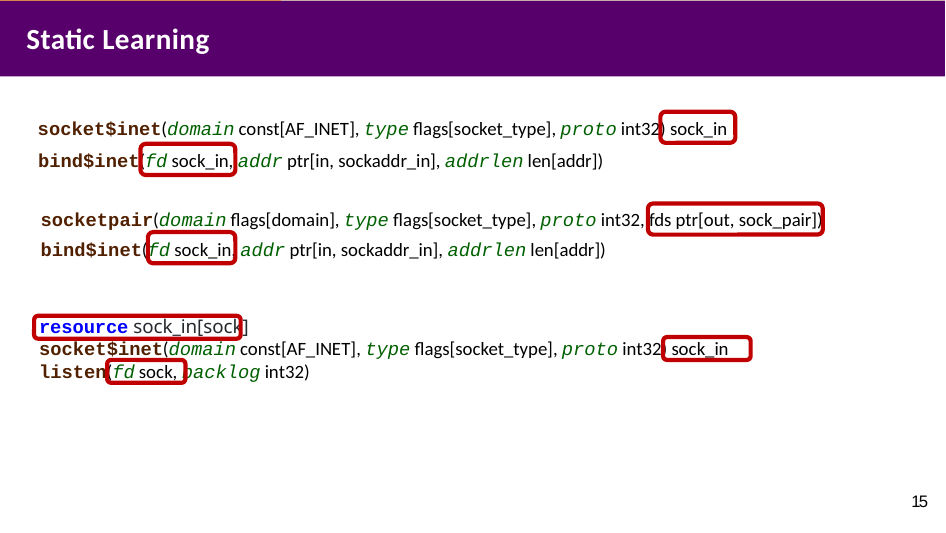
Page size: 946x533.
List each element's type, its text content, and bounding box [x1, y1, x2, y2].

text_box bind$inet(fd sock_in, addr ptr[in, sockaddr_in], addrlen len[addr]) [25, 230, 762, 268]
text_box [658, 109, 738, 145]
text_box bind$inet(fd sock_in, addr ptr[in, sockaddr_in], addrlen len[addr]) [23, 141, 145, 179]
slide_number 15 [905, 490, 936, 533]
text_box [0, 0, 946, 77]
text_box [645, 201, 825, 237]
text_box socketpair(domain flags[domain], type flags[socket_type], proto int32, fds ptr[out, sock_pair]) [25, 178, 873, 238]
text_box socket$inet(domain const[AF_INET], type flags[socket_type], proto int32) sock_in [22, 86, 760, 147]
text_box resource sock_in[sock] socket$inet(domain const[AF_INET], type flags[socket_type], proto int32) sock_in listen(fd sock, backlog int32) [24, 284, 761, 390]
text_box [138, 141, 238, 178]
text_box [145, 229, 238, 266]
text_box [31, 313, 243, 341]
text_box [660, 334, 753, 363]
text_box [105, 357, 188, 385]
text_box bind$inet(fd sock_in, addr ptr[in, sockaddr_in], addrlen len[addr]) [231, 141, 760, 178]
